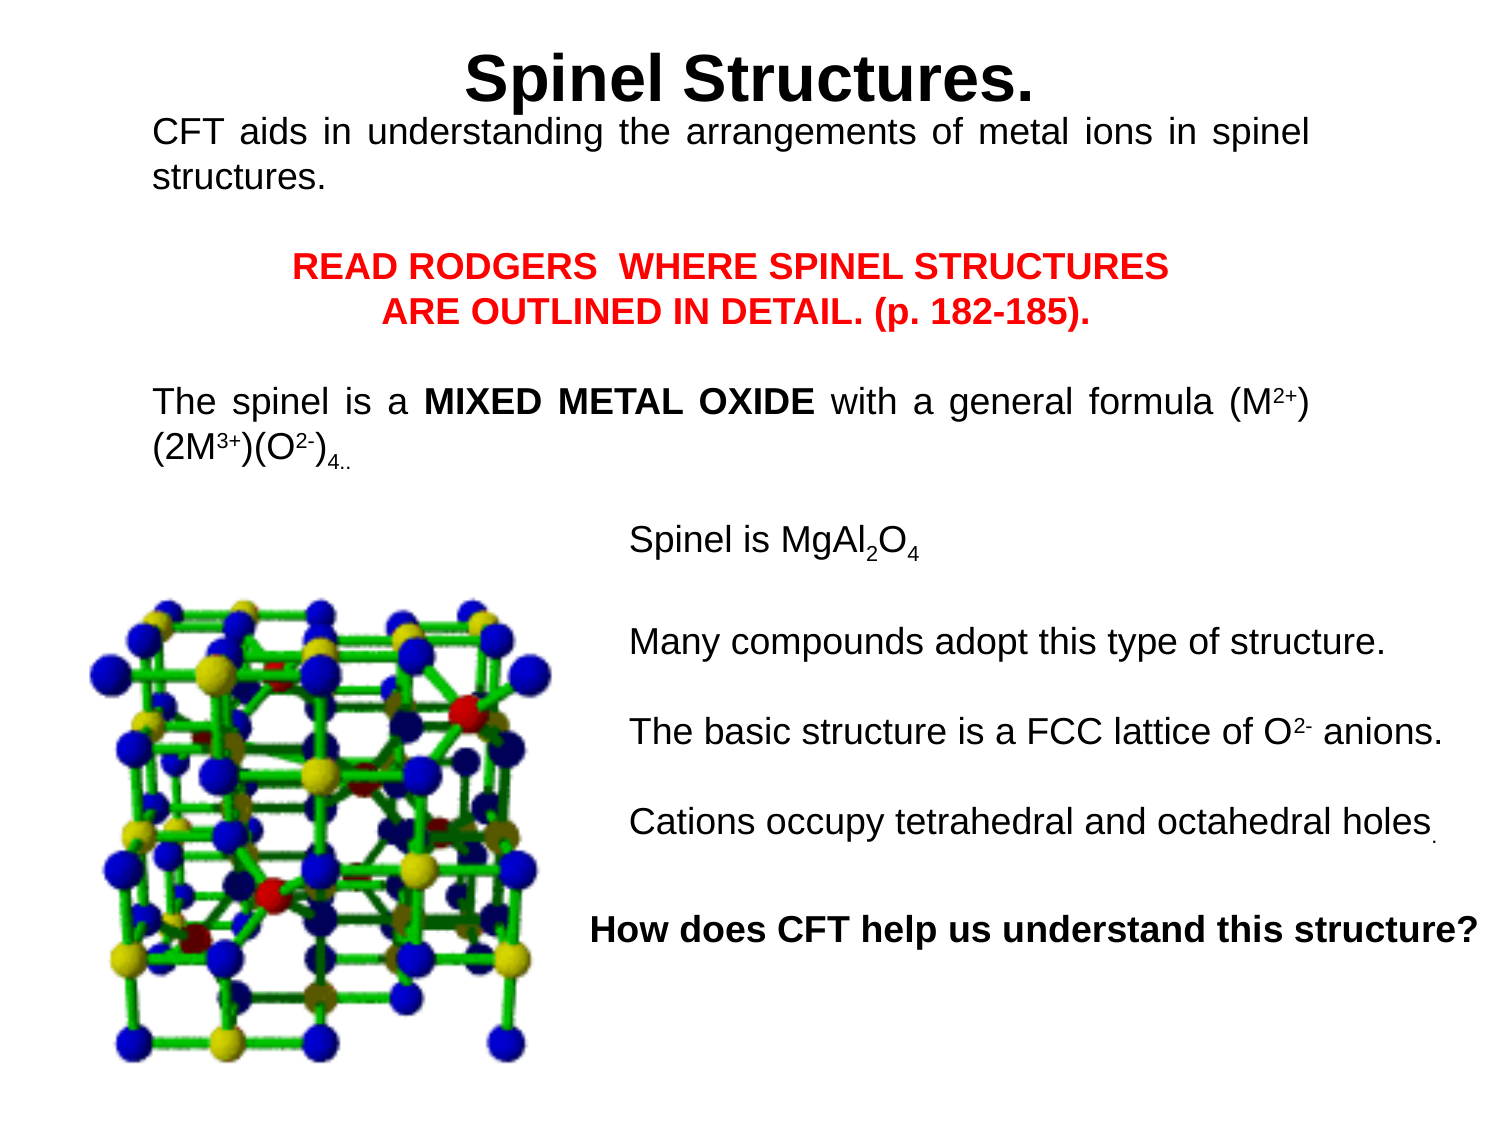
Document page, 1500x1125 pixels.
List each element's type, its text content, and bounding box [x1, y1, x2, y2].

text_box How does CFT help us understand this structure? [609, 897, 1495, 958]
text_box Spinel is MgAl2O4 Many compounds adopt this type of structure. The basic structure is a FCC lattice of O2- anions. Cations occupy tetrahedral and octahedral holes. [614, 507, 1459, 856]
picture [0, 499, 605, 1125]
title Spinel Structures. [112, 12, 1388, 138]
text_box CFT aids in understanding the arrangements of metal ions in spinel structures. READ RODGERS WHERE SPINEL STRUCTURES ARE OUTLINED IN DETAIL. (p. 182-185). The spinel is a MIXED METAL OXIDE with a general formula (M2+)(2M3+)(O2-)4.. [137, 99, 1325, 577]
